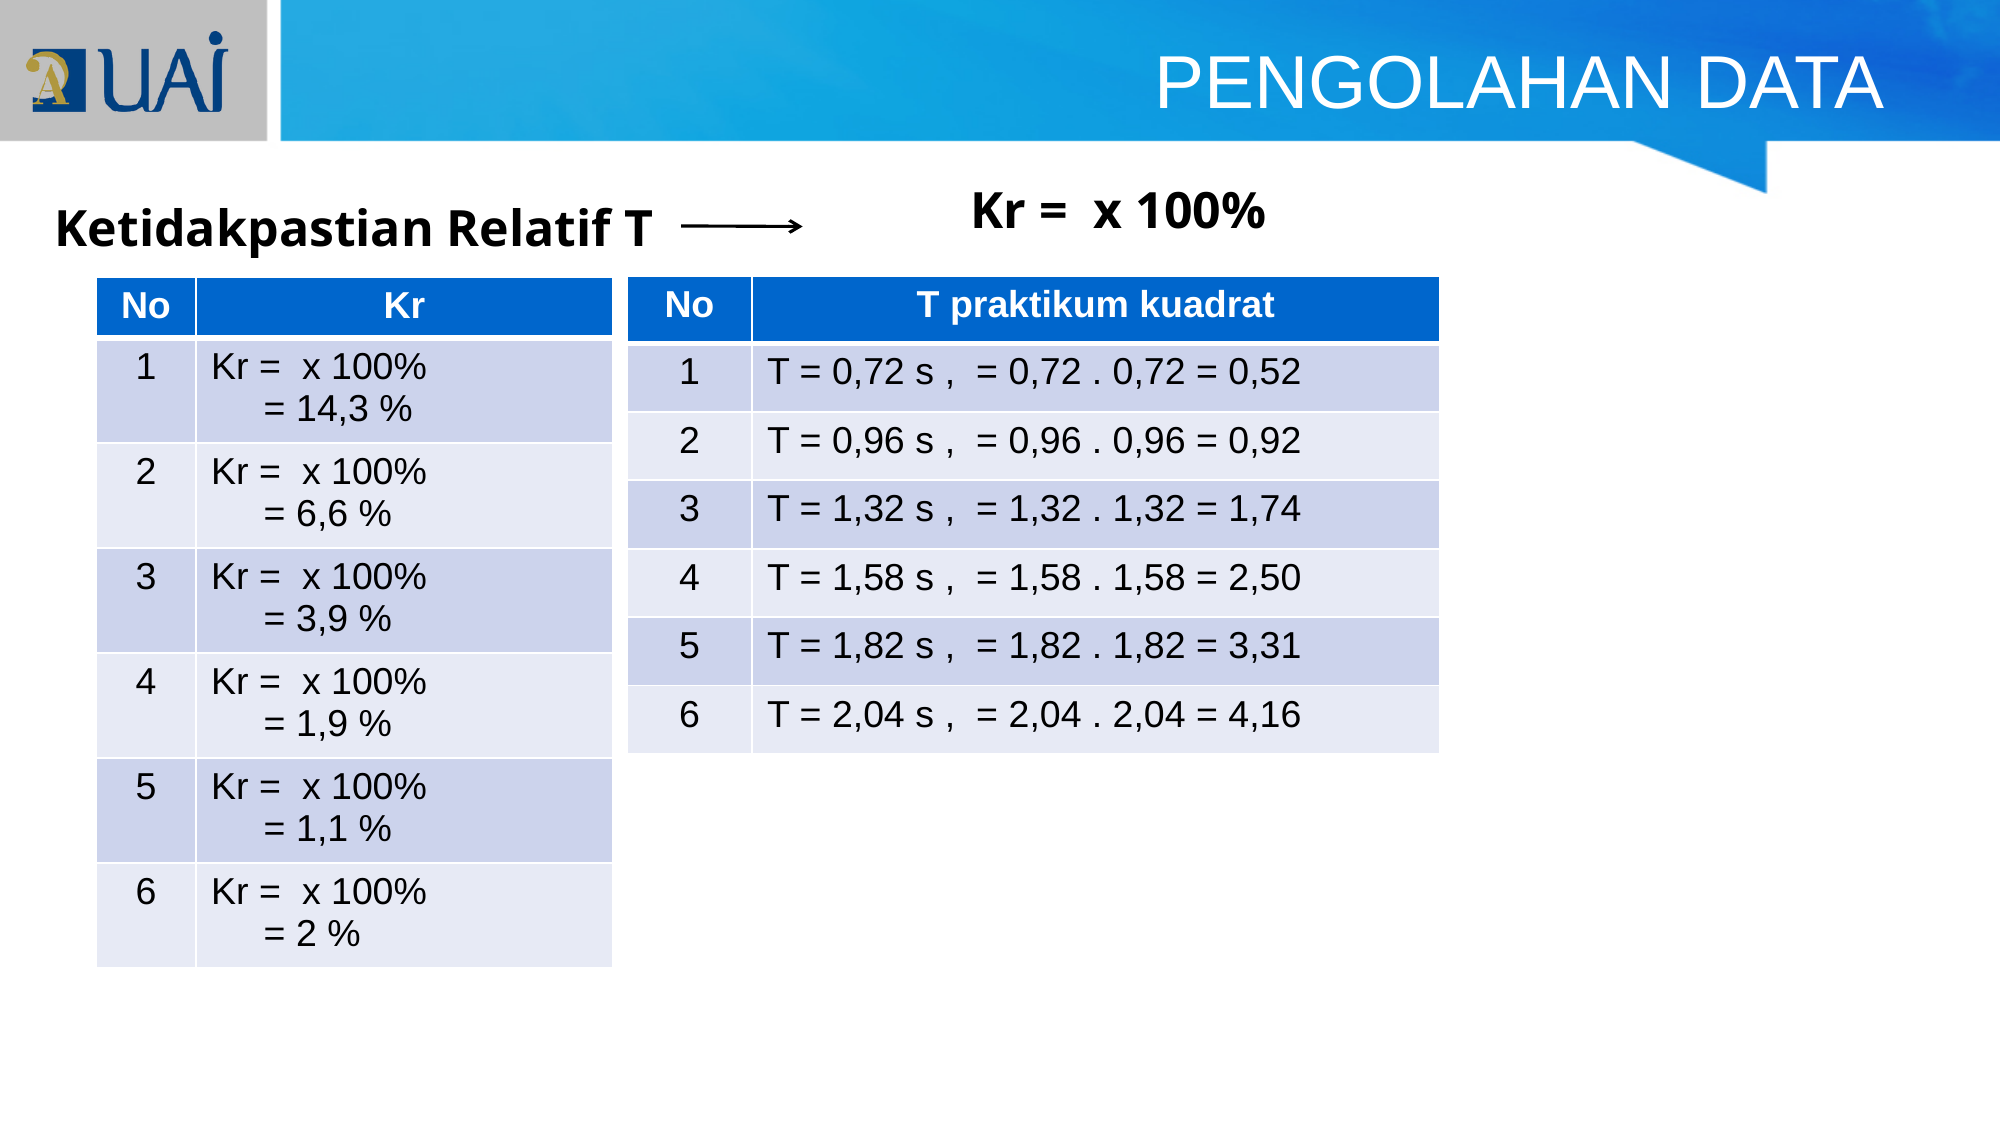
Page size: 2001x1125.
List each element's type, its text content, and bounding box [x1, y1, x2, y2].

picture [0, 0, 2000, 1125]
text_box Ketidakpastian Relatif T [39, 188, 682, 264]
title PENGOLAHAN DATA [99, 30, 1901, 127]
